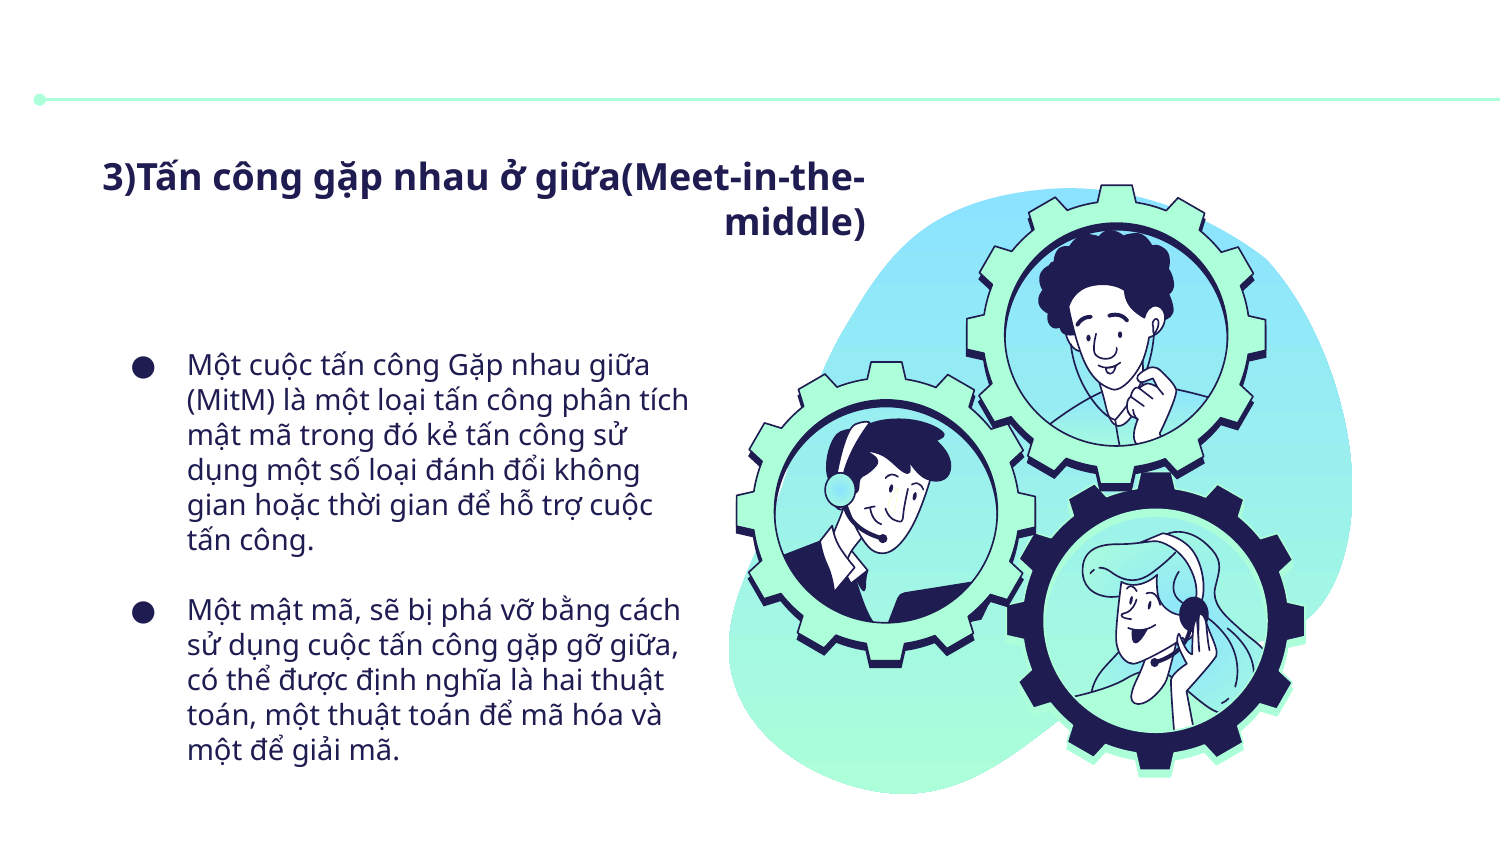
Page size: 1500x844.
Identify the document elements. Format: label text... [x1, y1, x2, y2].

title 3)Tấn công gặp nhau ở giữa(Meet-in-the-middle) [0, 137, 881, 272]
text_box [723, 184, 1376, 794]
list Một cuộc tấn công Gặp nhau giữa (MitM) là một loại tấn công phân tích mật mã trong đó kẻ tấn công sử dụng một số loại đánh đổi không gian hoặc thời gian để hỗ trợ cuộc tấn công. Một mật mã, sẽ bị phá vỡ bằng cách sử dụng cuộc tấn công gặp gỡ giữa, có thể được định nghĩa là hai thuật toán, một thuật toán để mã hóa và một để giải mã. [96, 331, 712, 752]
